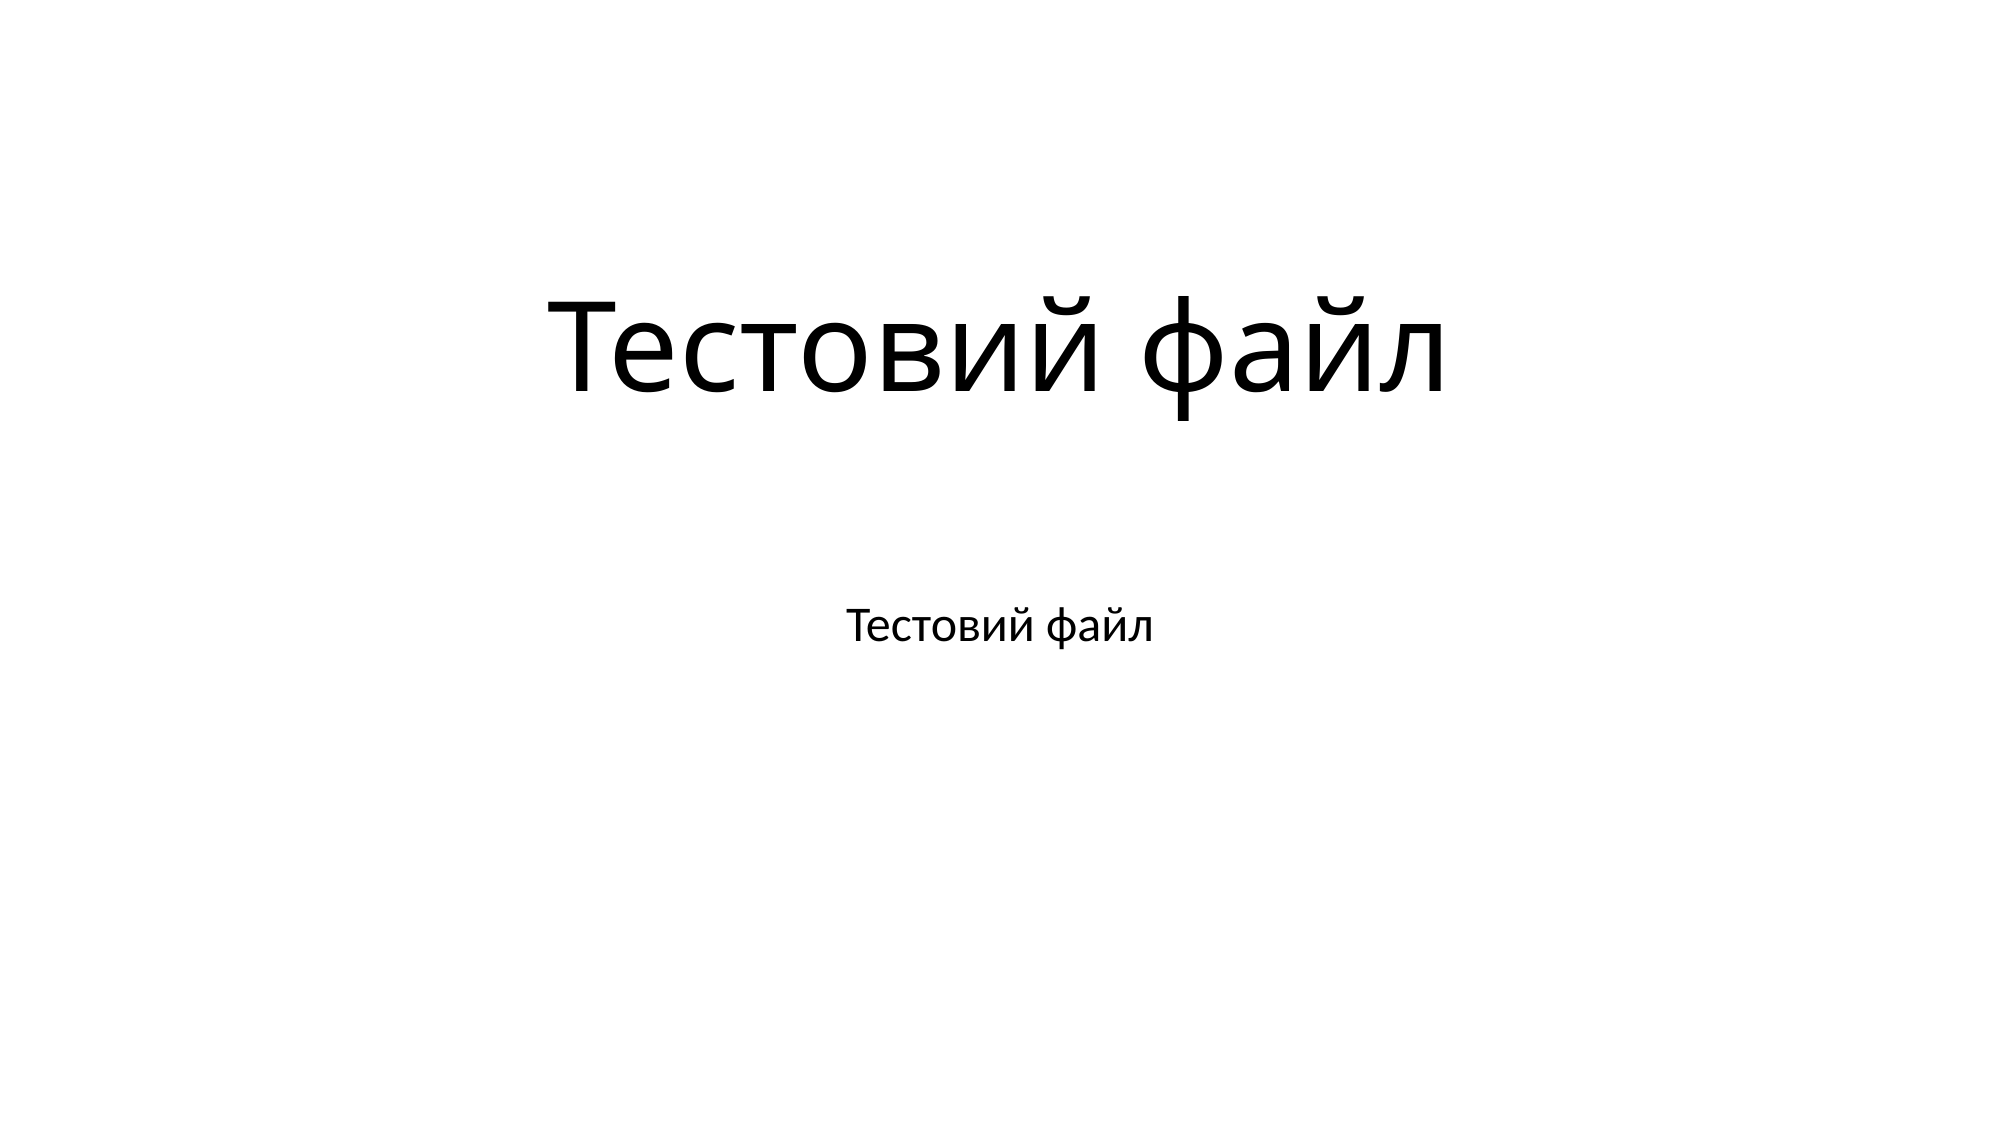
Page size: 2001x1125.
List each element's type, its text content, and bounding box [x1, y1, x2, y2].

title Тестовий файл [249, 184, 1750, 576]
subtitle Тестовий файл [249, 590, 1750, 863]
